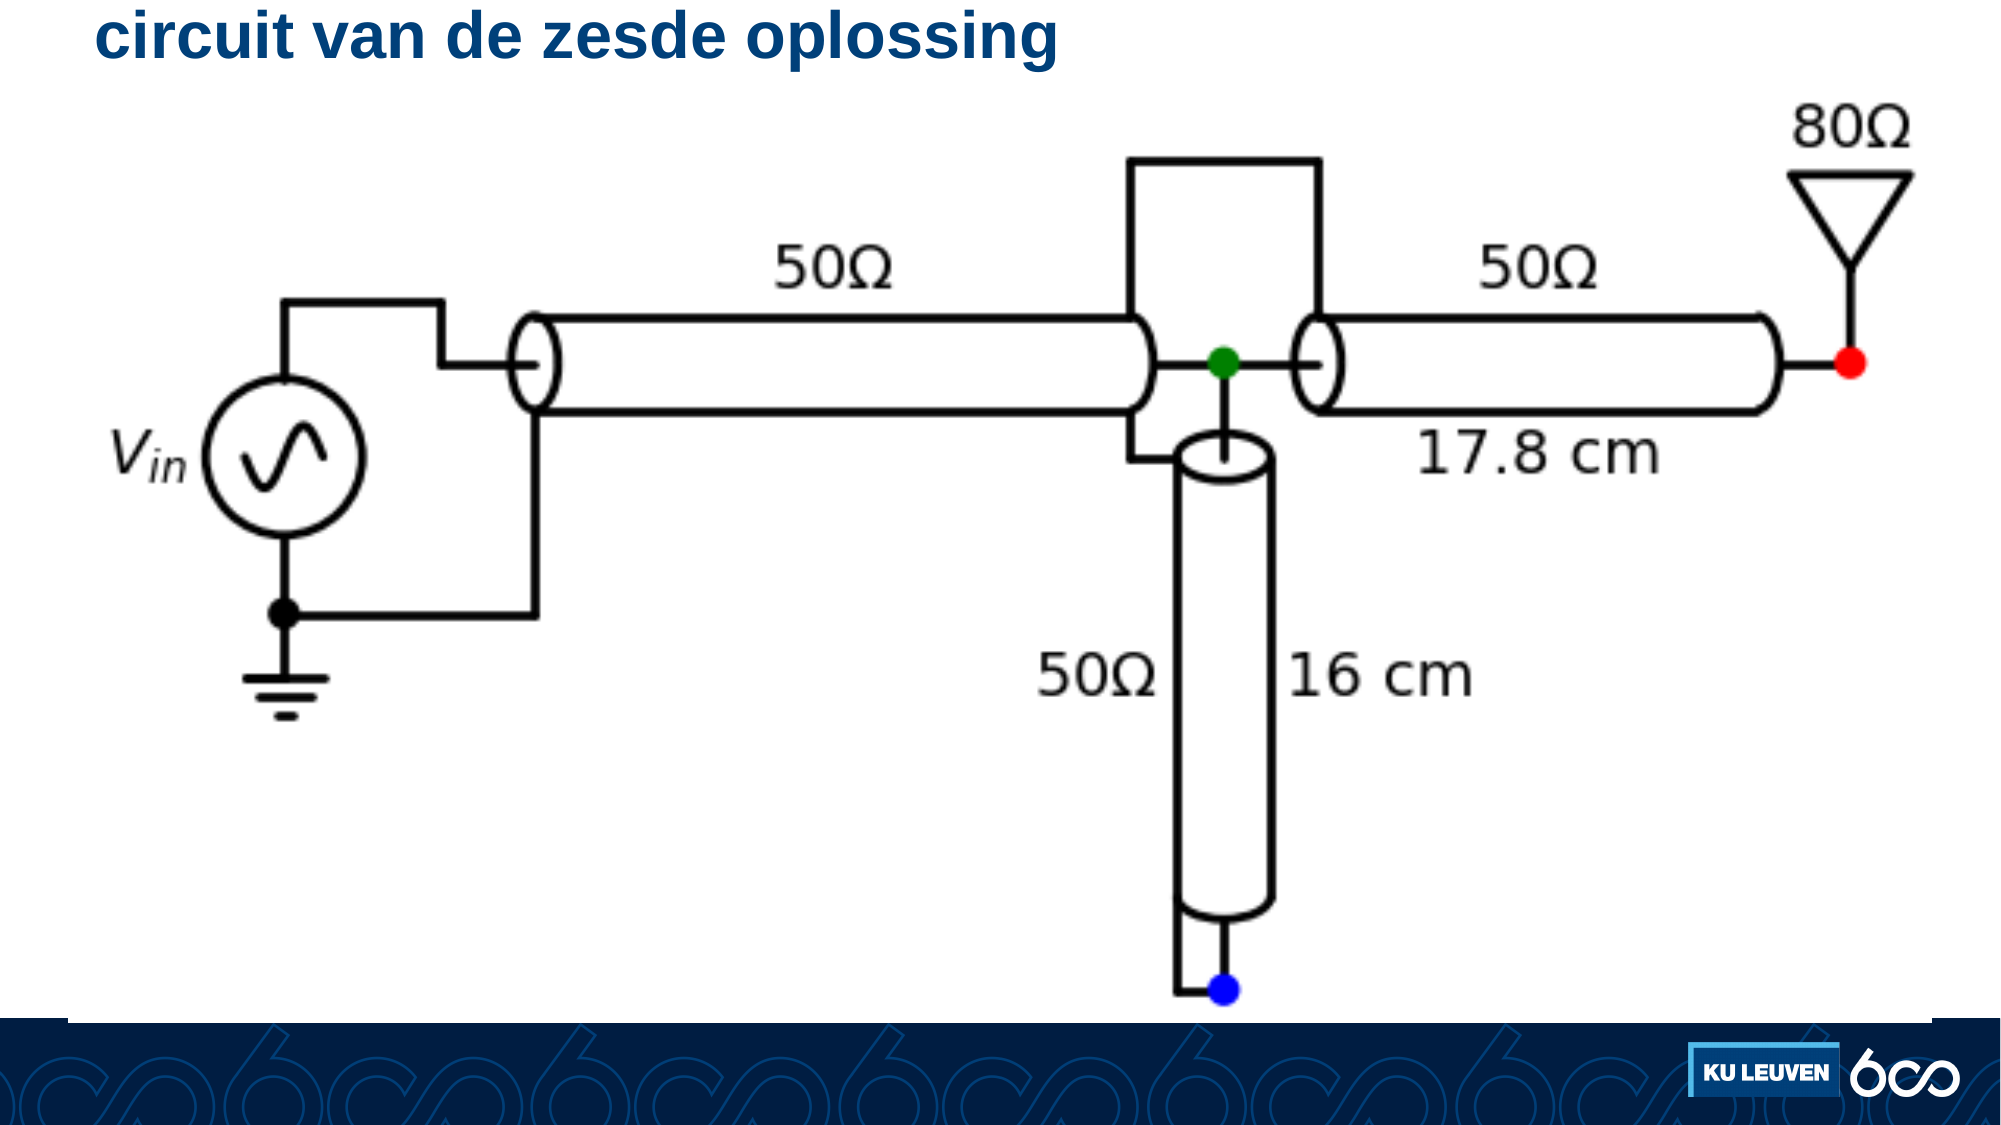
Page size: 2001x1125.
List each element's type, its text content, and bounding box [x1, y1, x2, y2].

title circuit van de zesde oplossing [94, 0, 1906, 92]
picture [0, 92, 2001, 1125]
